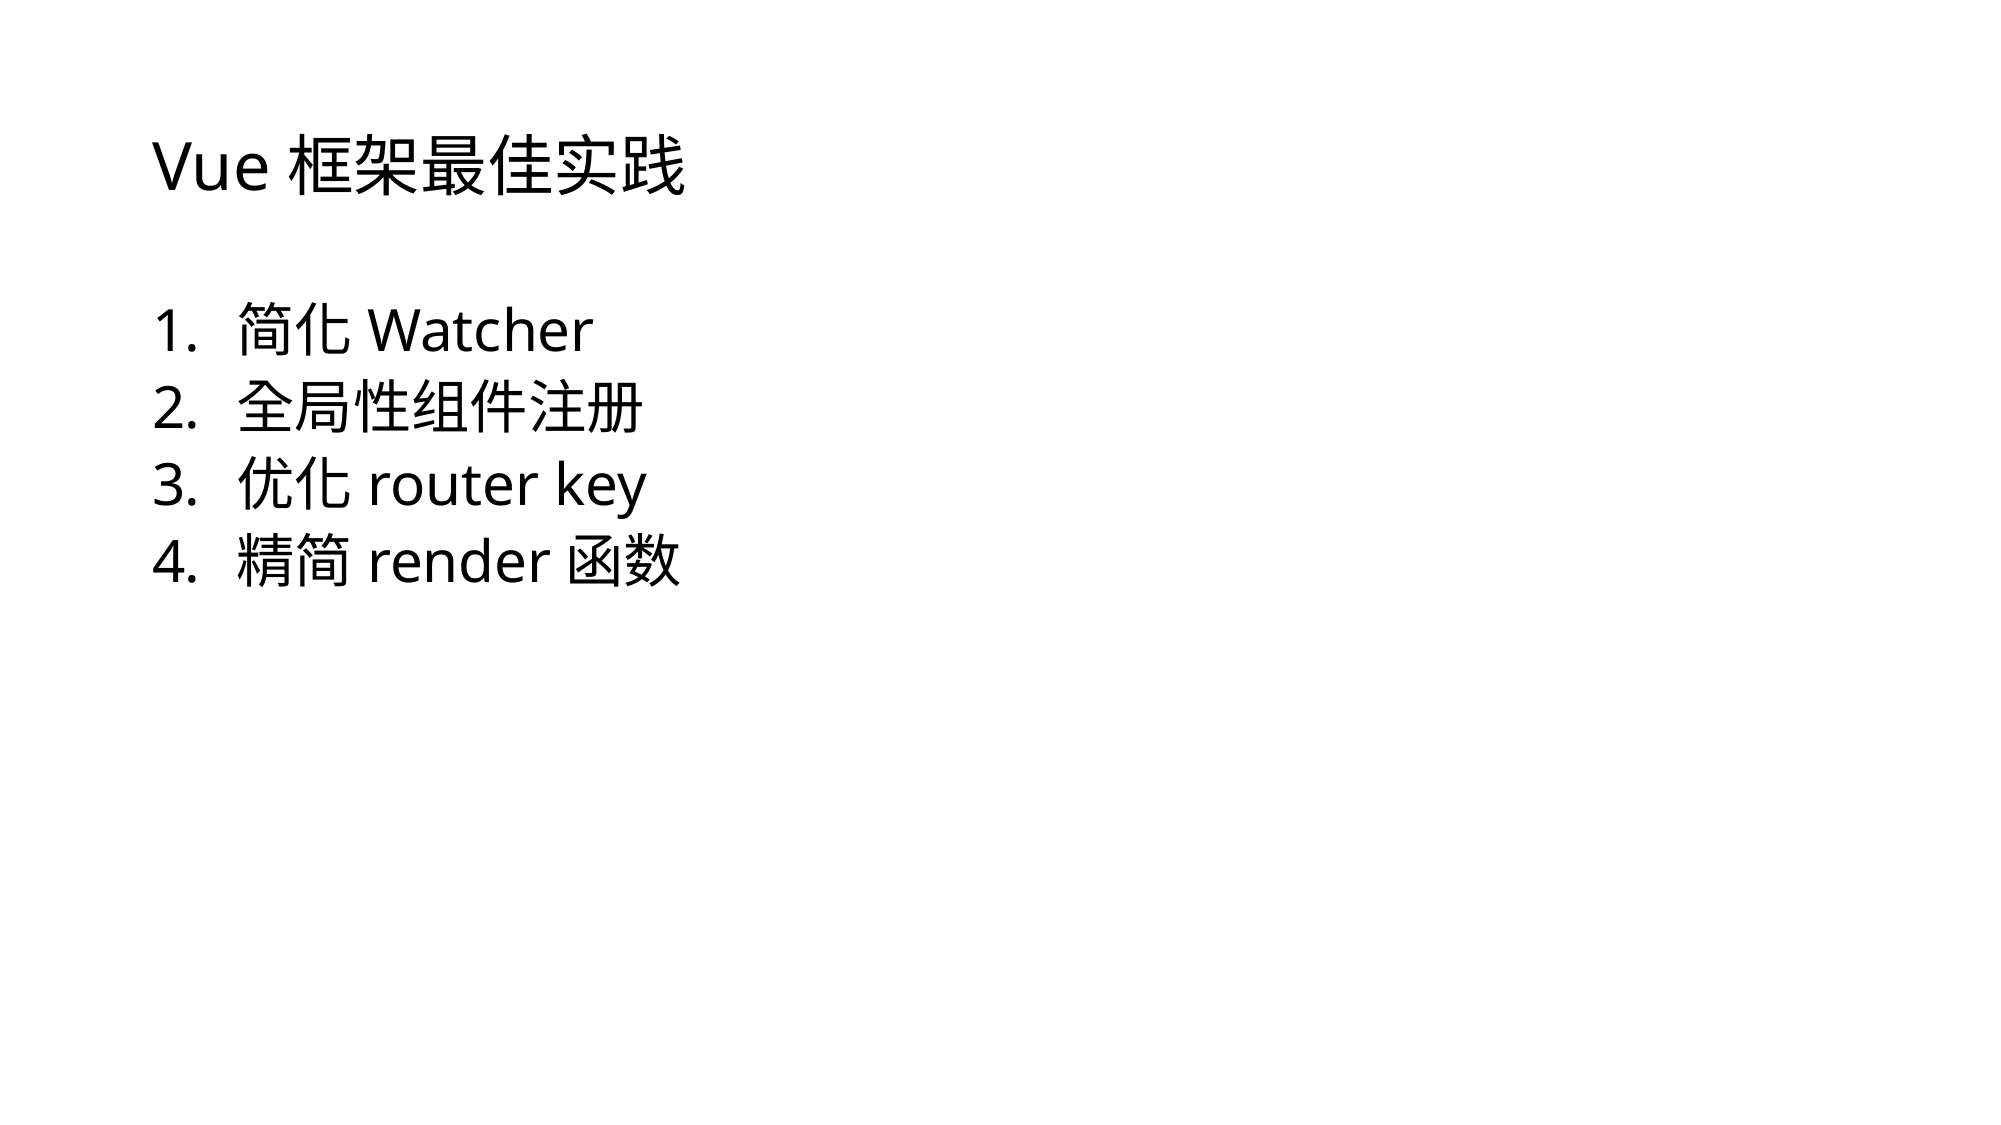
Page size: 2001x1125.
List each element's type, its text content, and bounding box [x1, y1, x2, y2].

title Vue框架最佳实践 [137, 59, 1863, 278]
list 简化Watcher 全局性组件注册 优化router key 精简render函数 [137, 299, 1863, 1014]
